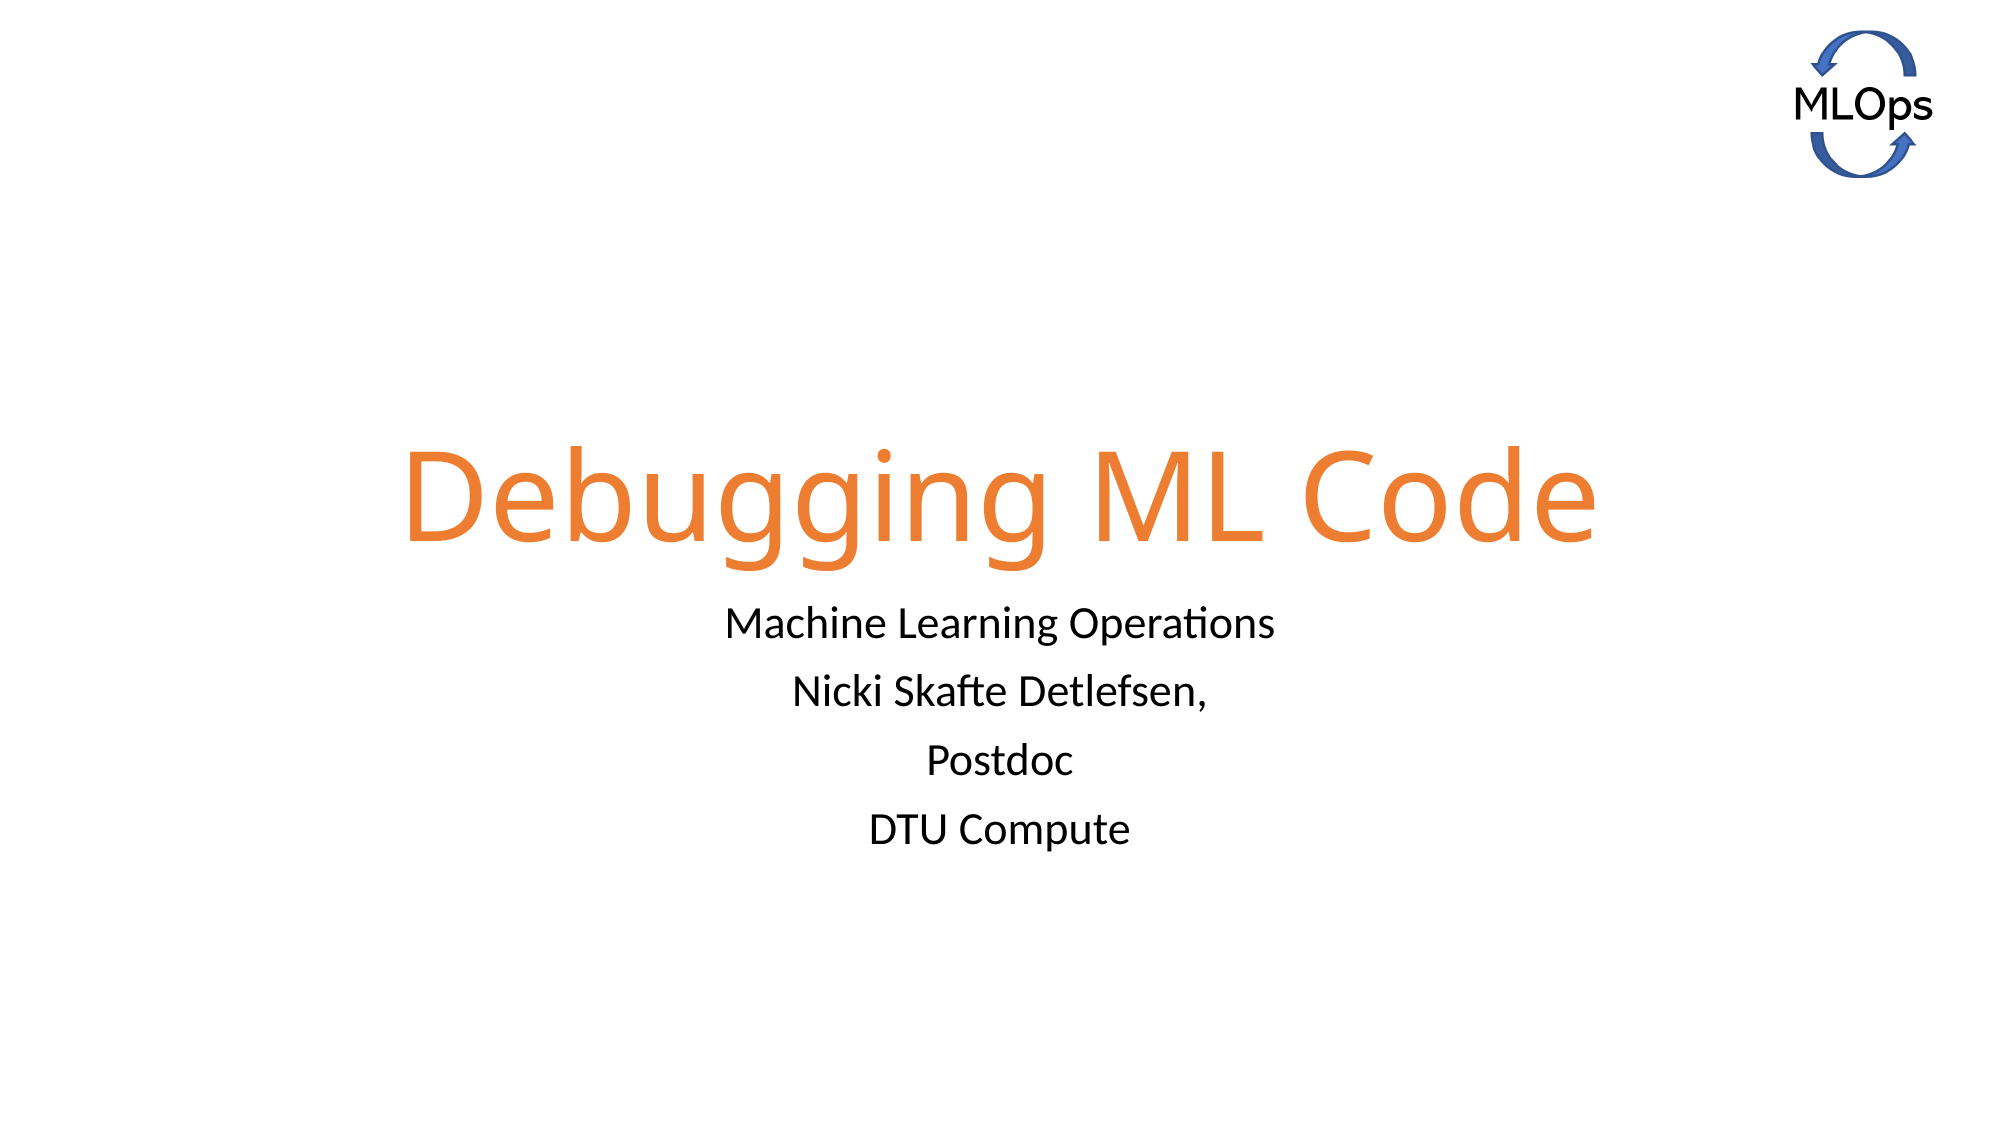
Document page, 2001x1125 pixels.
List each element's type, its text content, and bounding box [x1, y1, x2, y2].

subtitle Machine Learning Operations Nicki Skafte Detlefsen, Postdoc DTU Compute [249, 590, 1750, 863]
title Debugging ML Code [249, 184, 1750, 576]
picture [1788, 26, 1937, 185]
